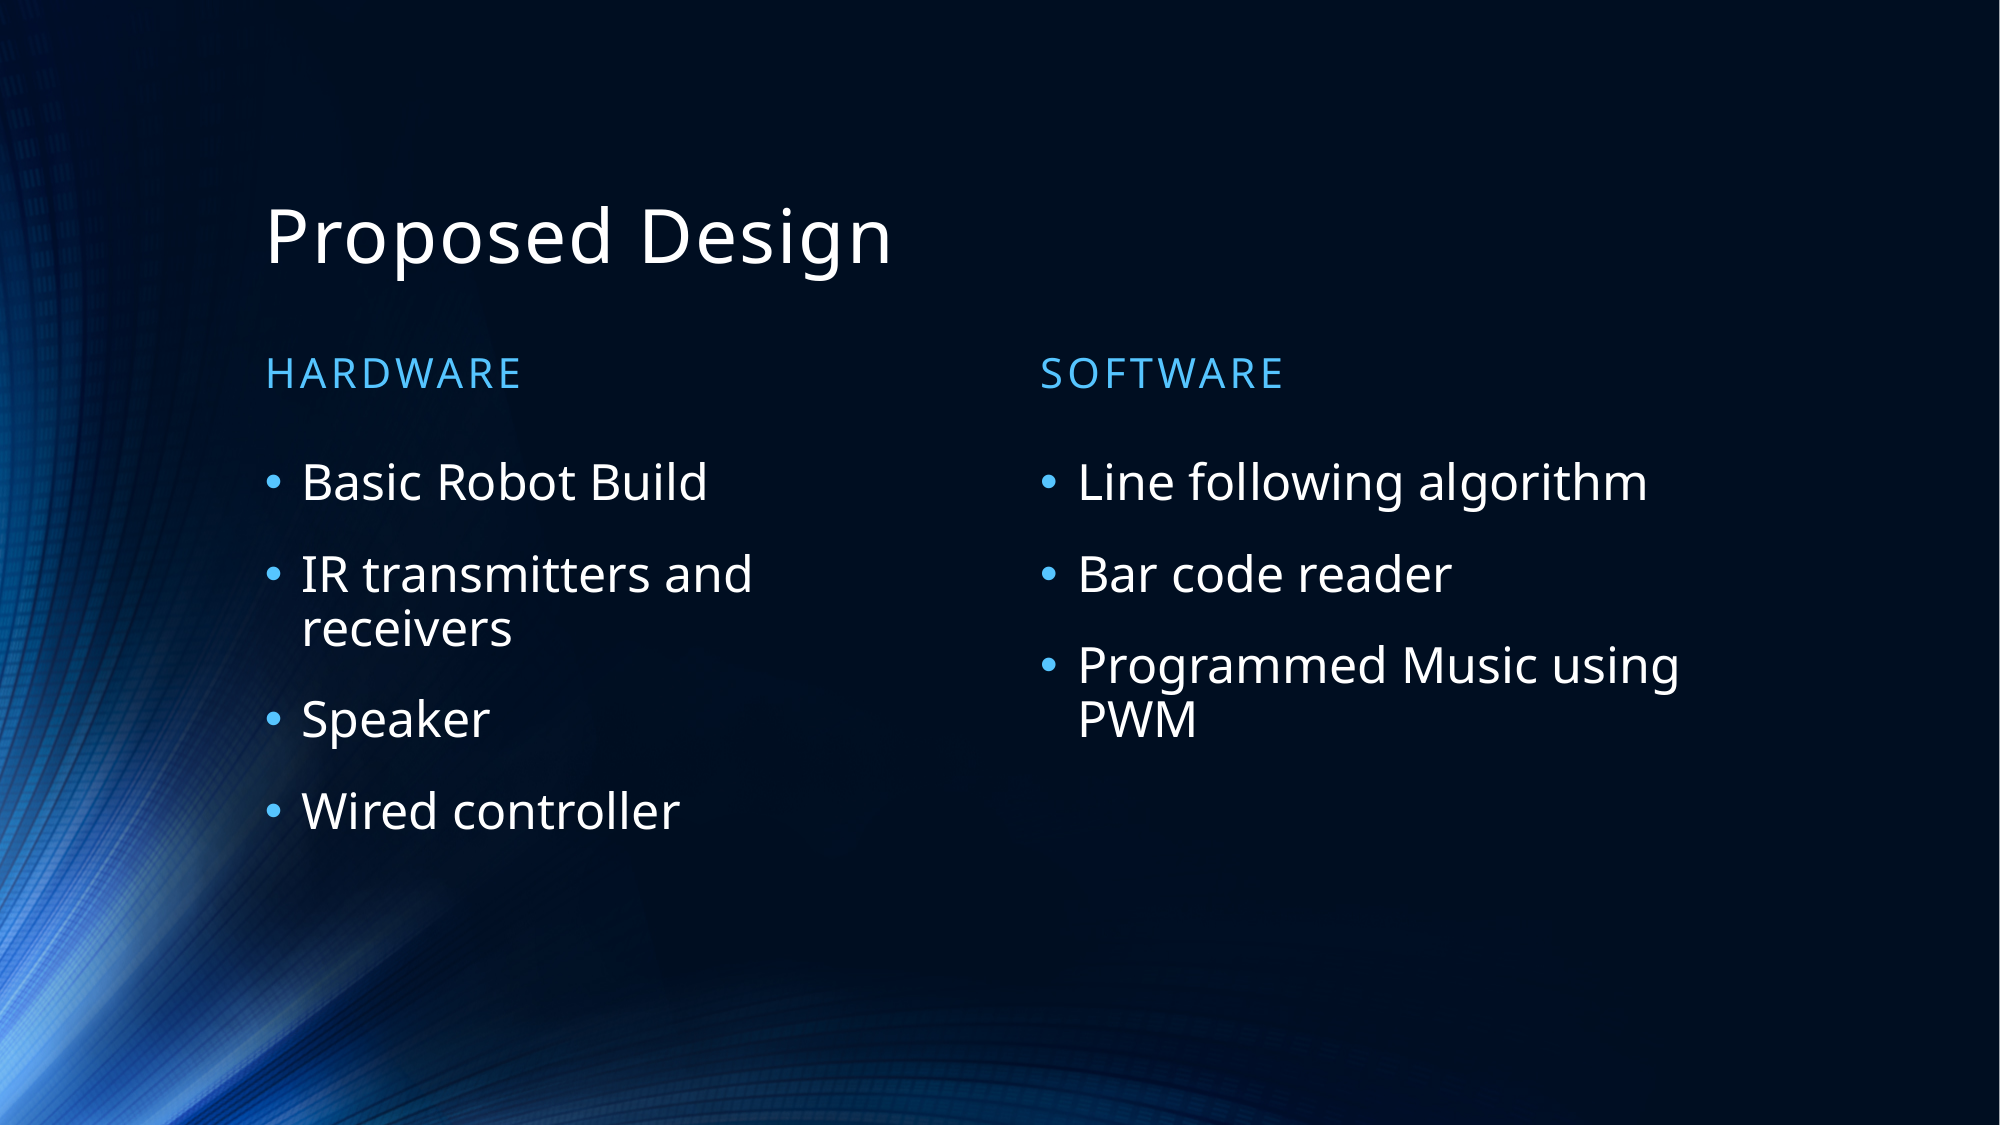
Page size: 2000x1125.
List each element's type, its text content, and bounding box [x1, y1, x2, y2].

list Basic Robot Build IR transmitters and receivers Speaker Wired controller [249, 450, 975, 988]
list Hardware [249, 312, 975, 438]
list Line following algorithm Bar code reader Programmed Music using PWM [1025, 450, 1750, 988]
picture [0, 0, 2000, 1125]
title Proposed Design [249, 62, 1750, 288]
list software [1025, 312, 1750, 438]
